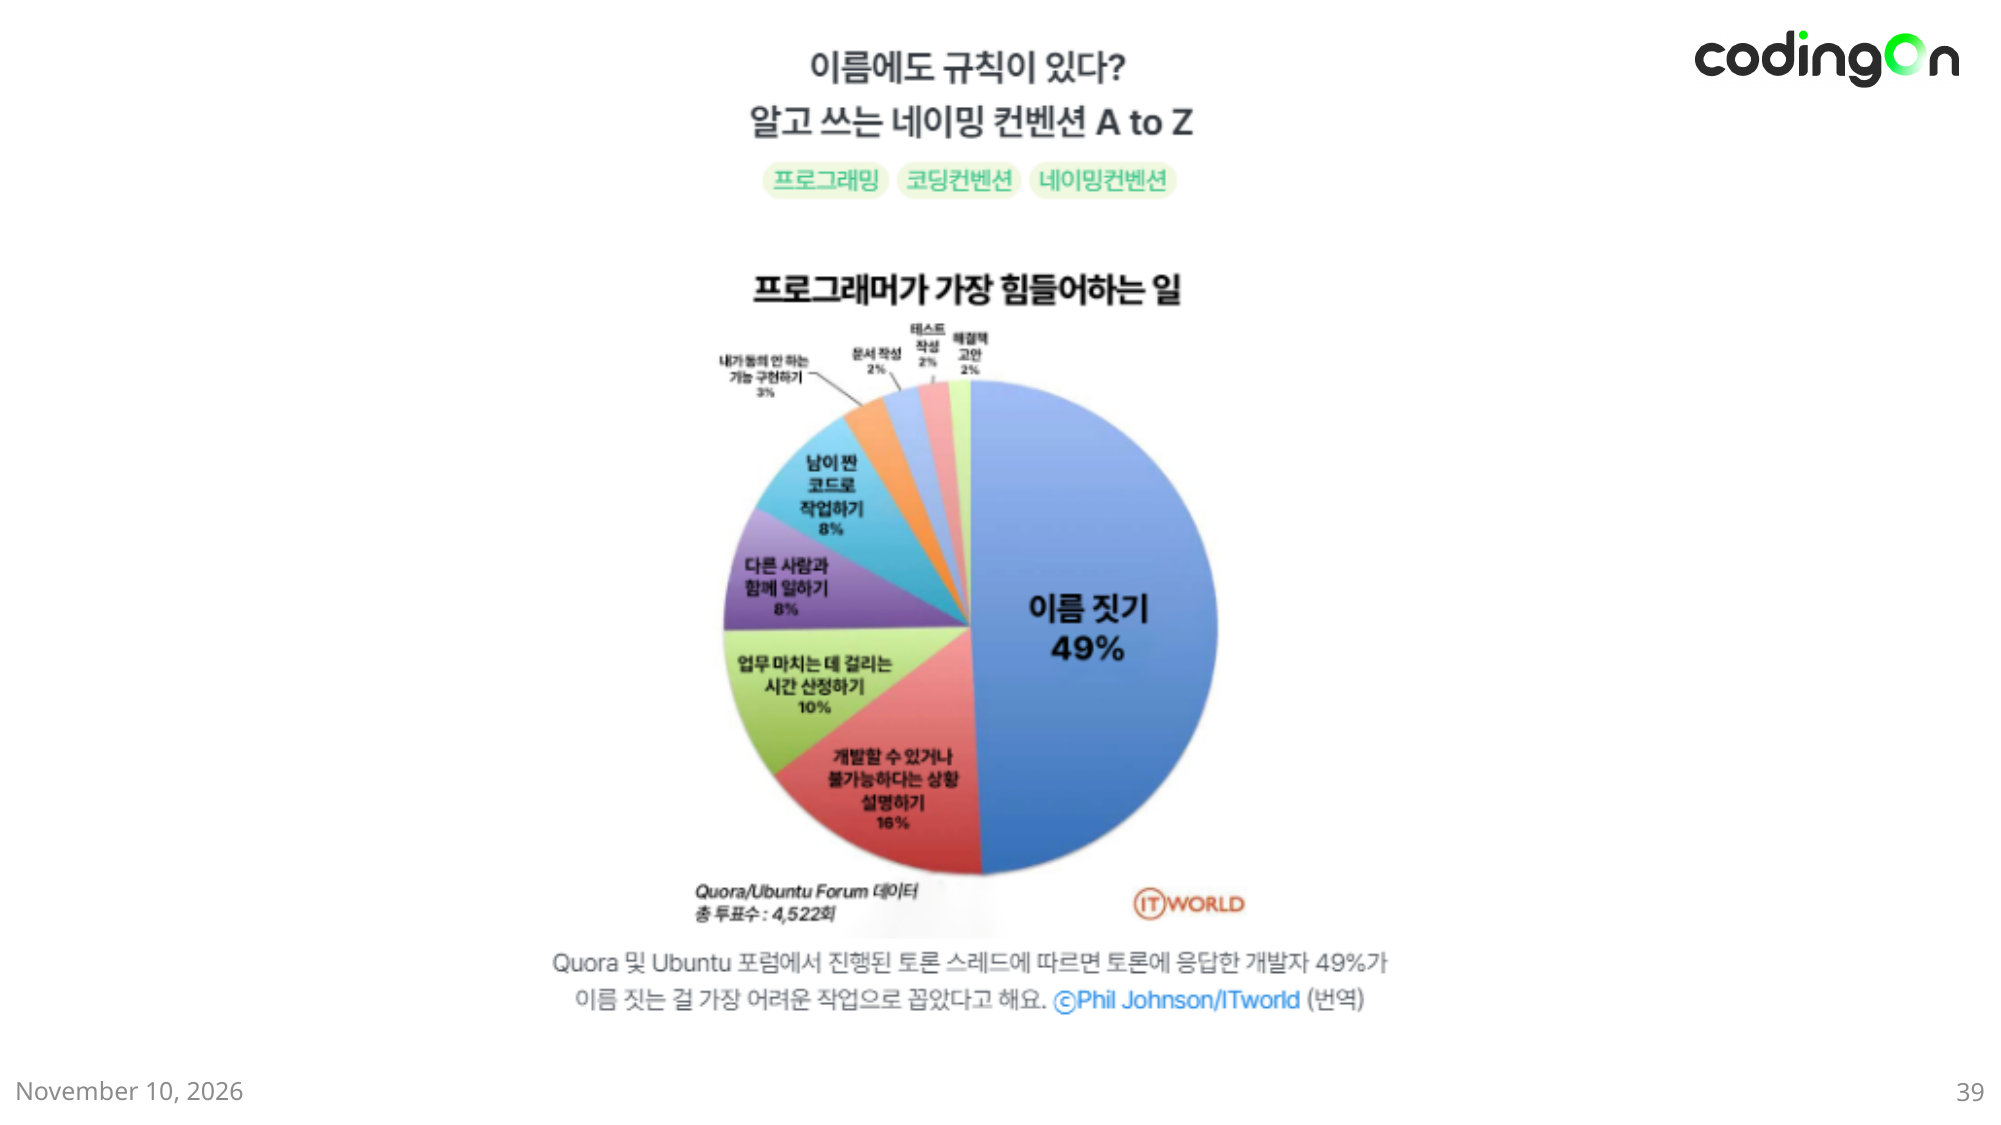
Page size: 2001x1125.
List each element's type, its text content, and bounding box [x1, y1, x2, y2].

picture [1695, 30, 1959, 88]
slide_number 2025년 4월 [0, 1062, 450, 1123]
slide_number 39 [1550, 1063, 2000, 1124]
picture [449, 0, 1479, 1040]
